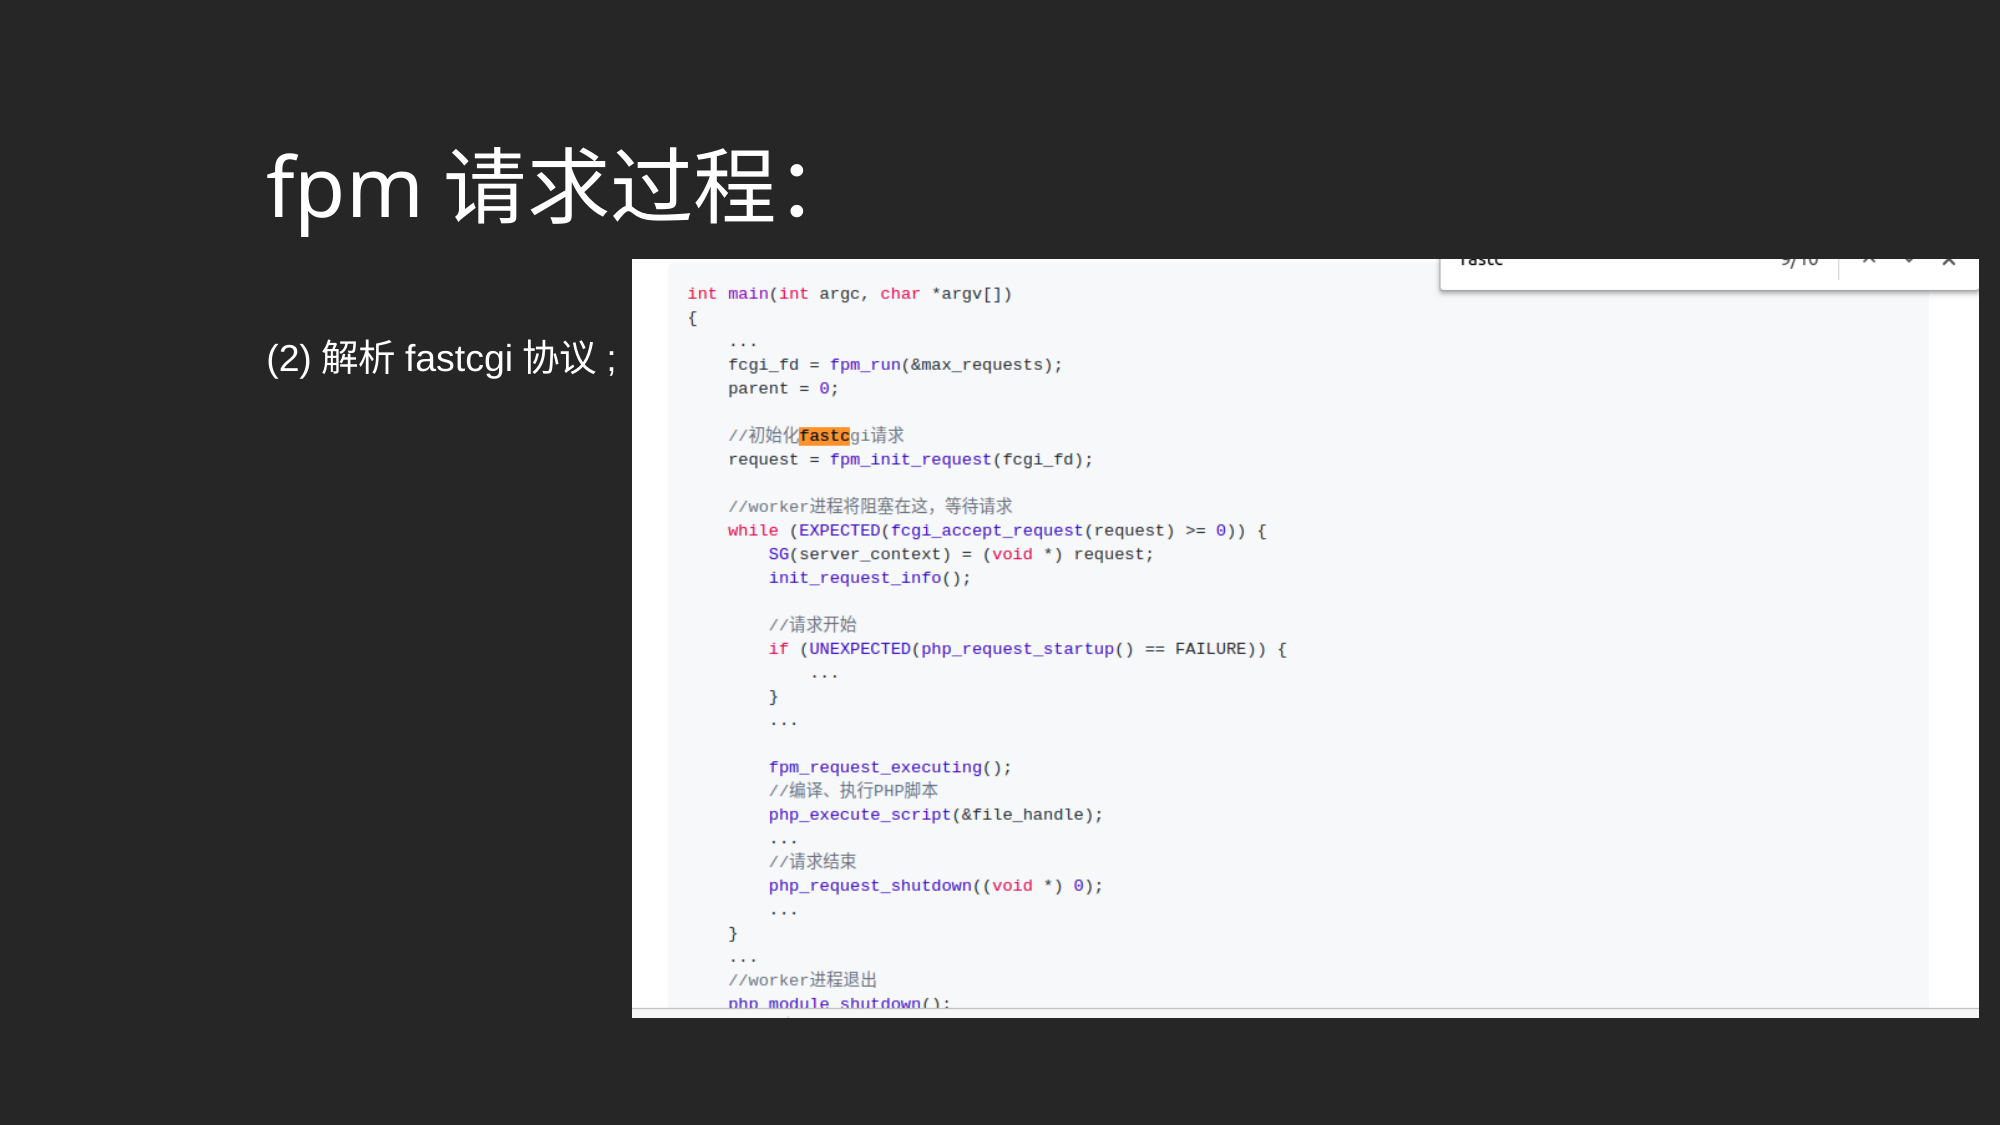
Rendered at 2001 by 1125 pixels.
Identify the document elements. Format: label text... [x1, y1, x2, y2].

picture [631, 258, 1979, 1018]
text_box fpm请求过程： (2)解析fastcgi协议; [251, 126, 1831, 1072]
